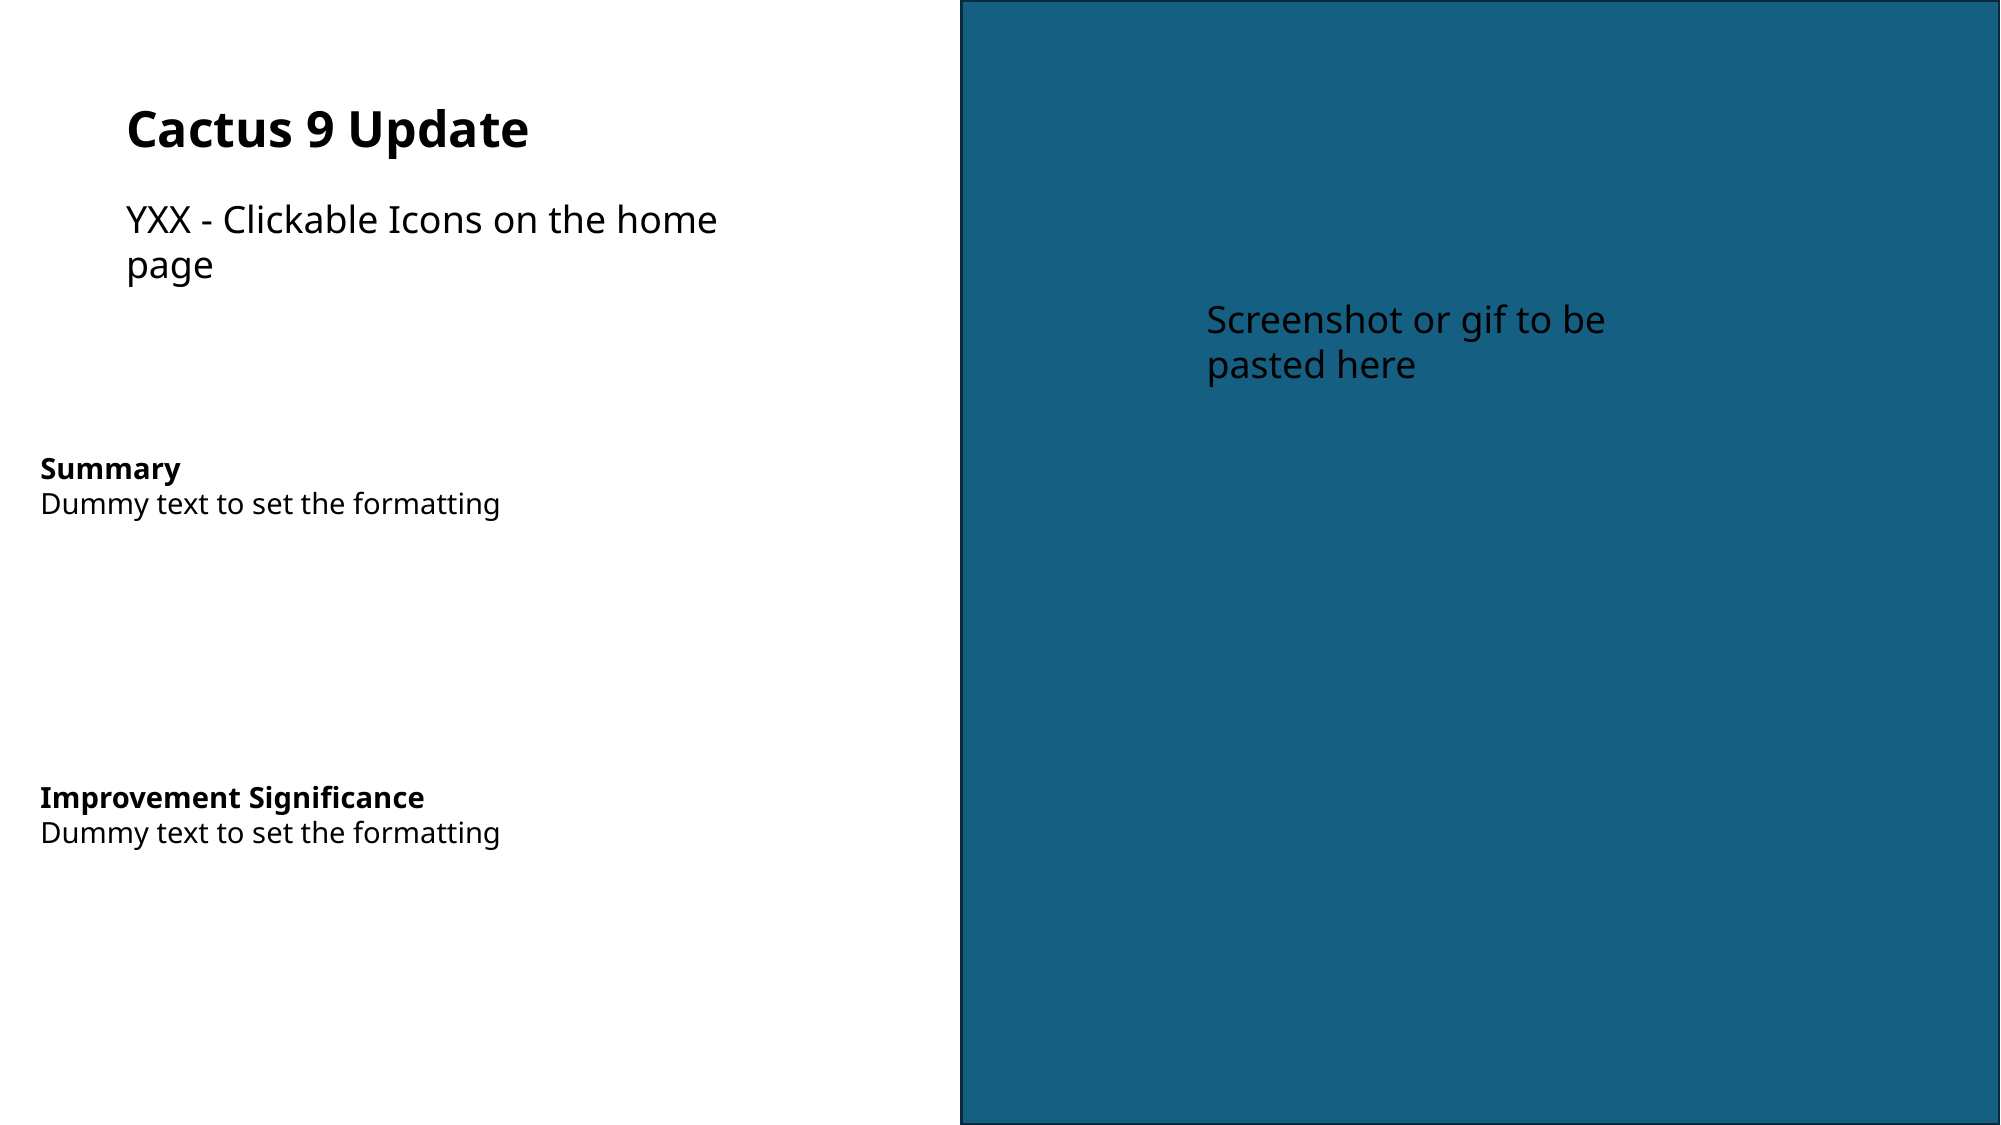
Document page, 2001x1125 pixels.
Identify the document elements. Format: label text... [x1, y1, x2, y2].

text_box YXX - Clickable Icons on the home page [111, 188, 791, 294]
text_box [960, 0, 2000, 1125]
subtitle Cactus 9 Update [111, 97, 728, 188]
text_box Screenshot or gif to be pasted here [1191, 288, 1712, 394]
text_box Summary Dummy text to set the formatting [25, 442, 913, 784]
text_box Improvement Significance Dummy text to set the formatting [25, 771, 912, 1101]
